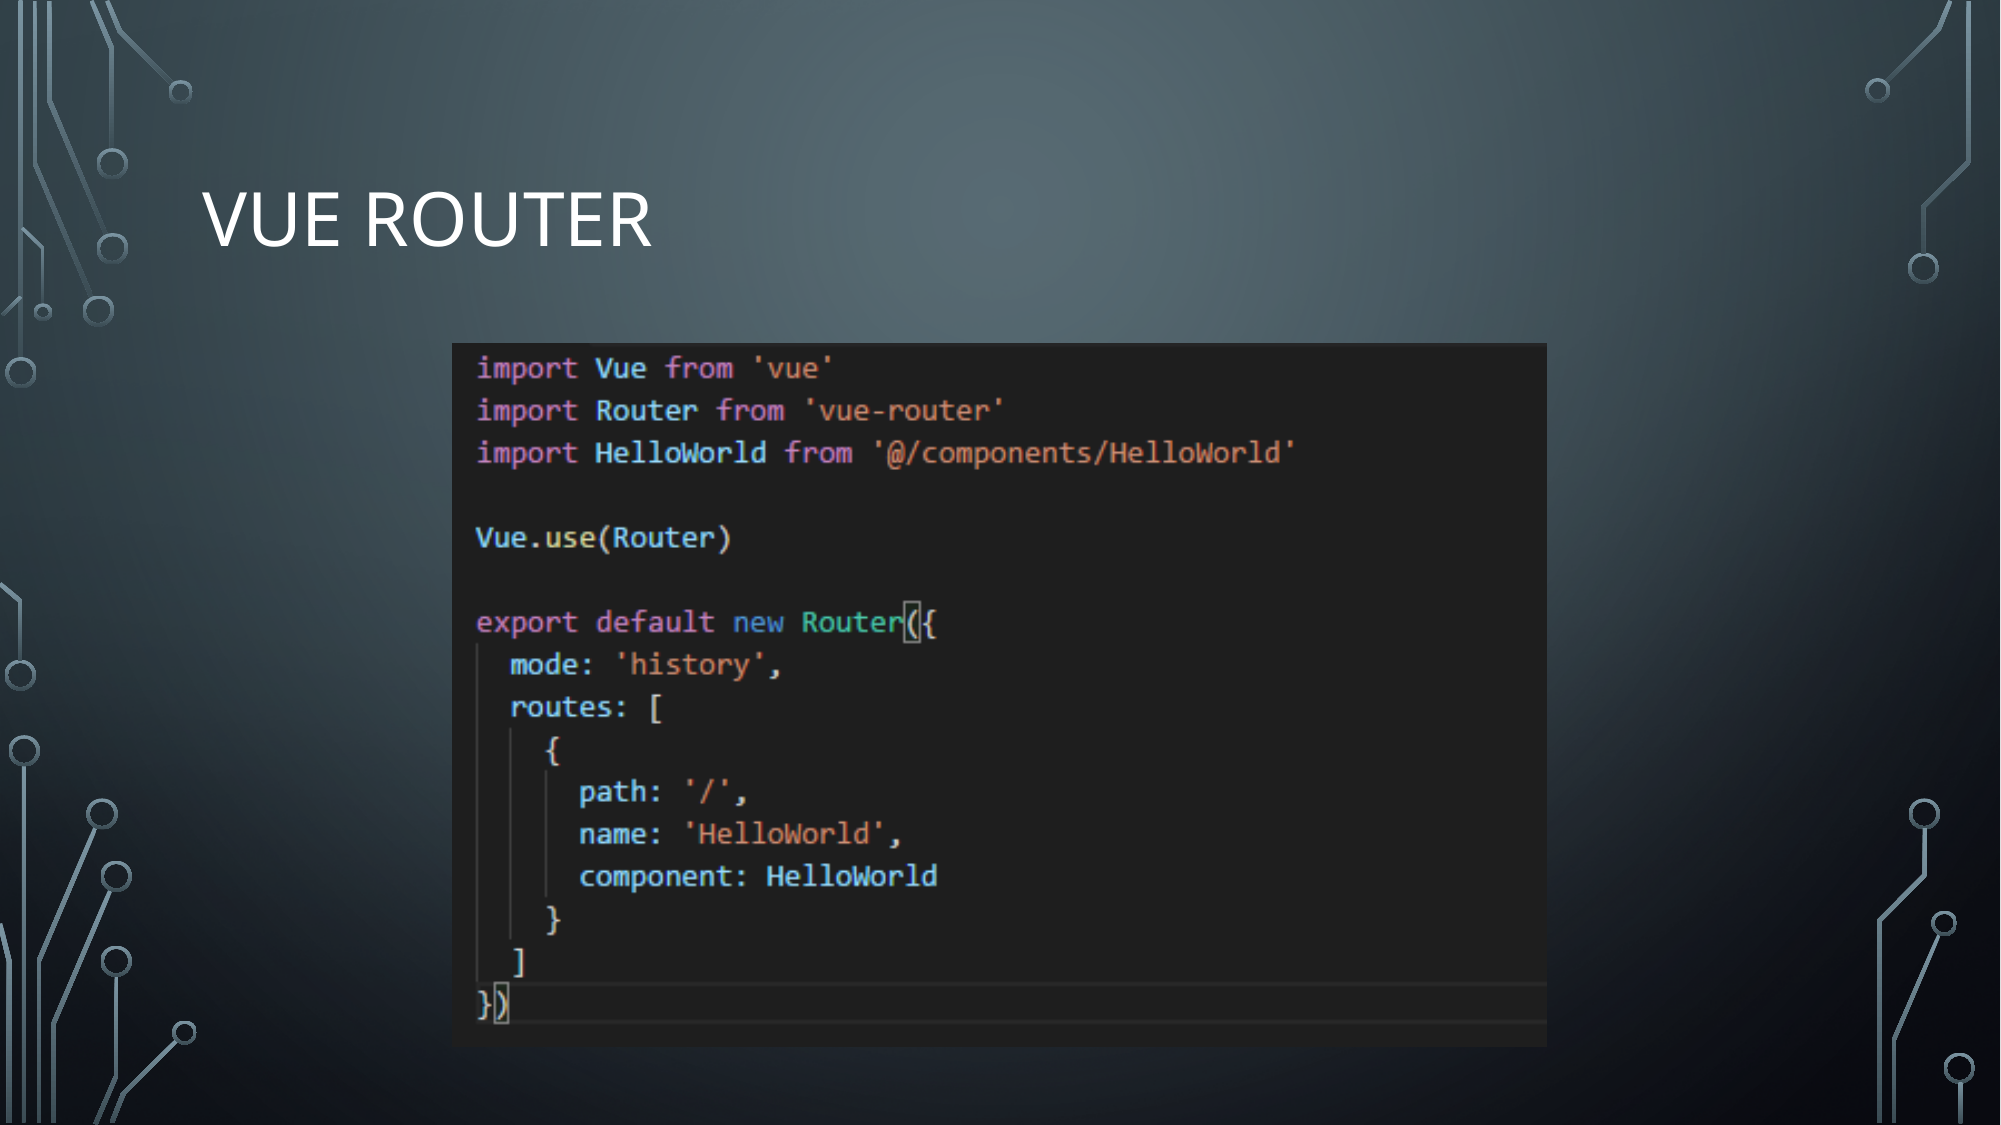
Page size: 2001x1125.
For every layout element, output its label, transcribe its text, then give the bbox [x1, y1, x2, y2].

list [452, 343, 1548, 1048]
title Vue router [187, 101, 1813, 344]
